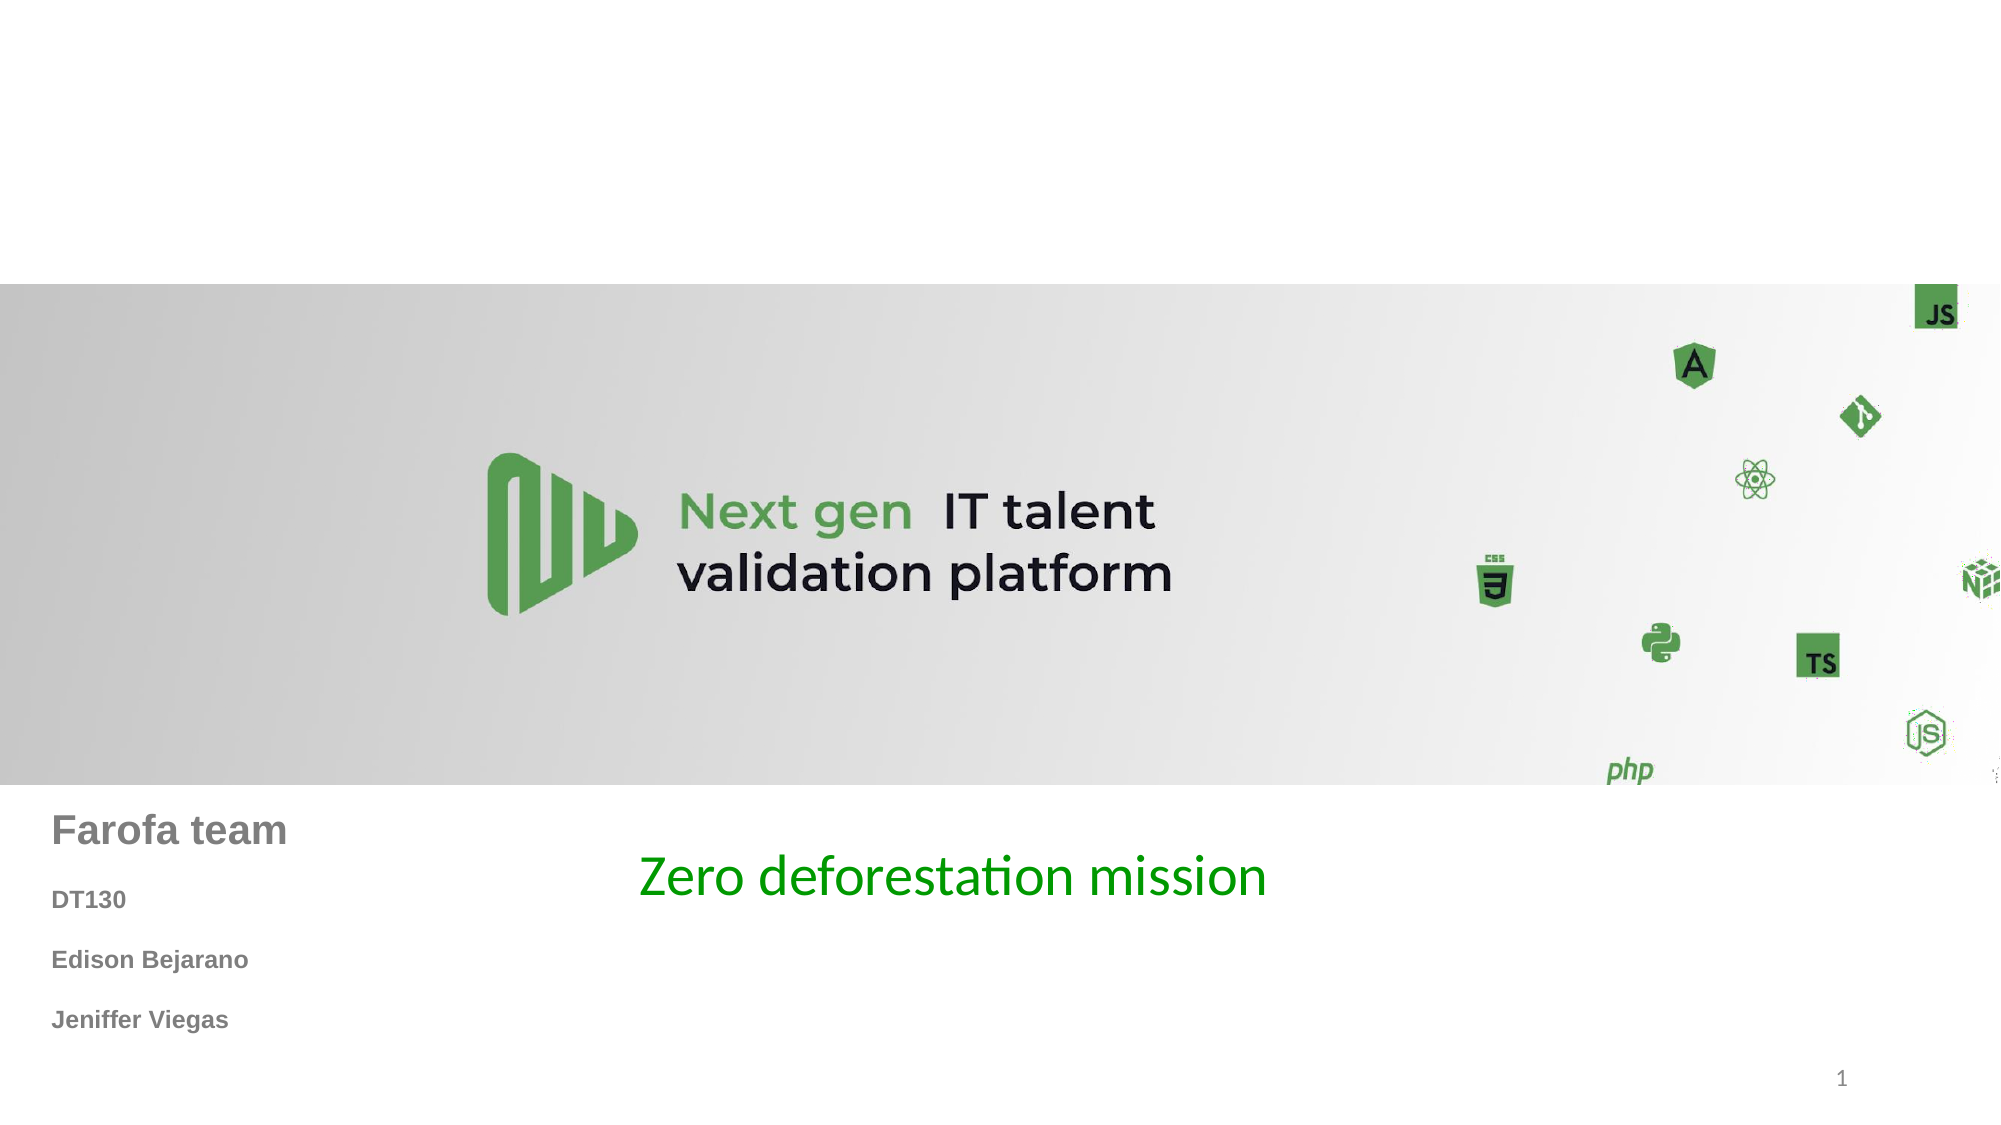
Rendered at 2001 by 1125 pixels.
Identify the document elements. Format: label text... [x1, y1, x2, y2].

picture [0, 284, 2000, 785]
text_box Farofa team DT130 Edison Bejarano Jeniffer Viegas [49, 792, 508, 1094]
slide_number ‹#› [1829, 1060, 1855, 1125]
text_box Zero deforestation mission [624, 829, 1613, 915]
